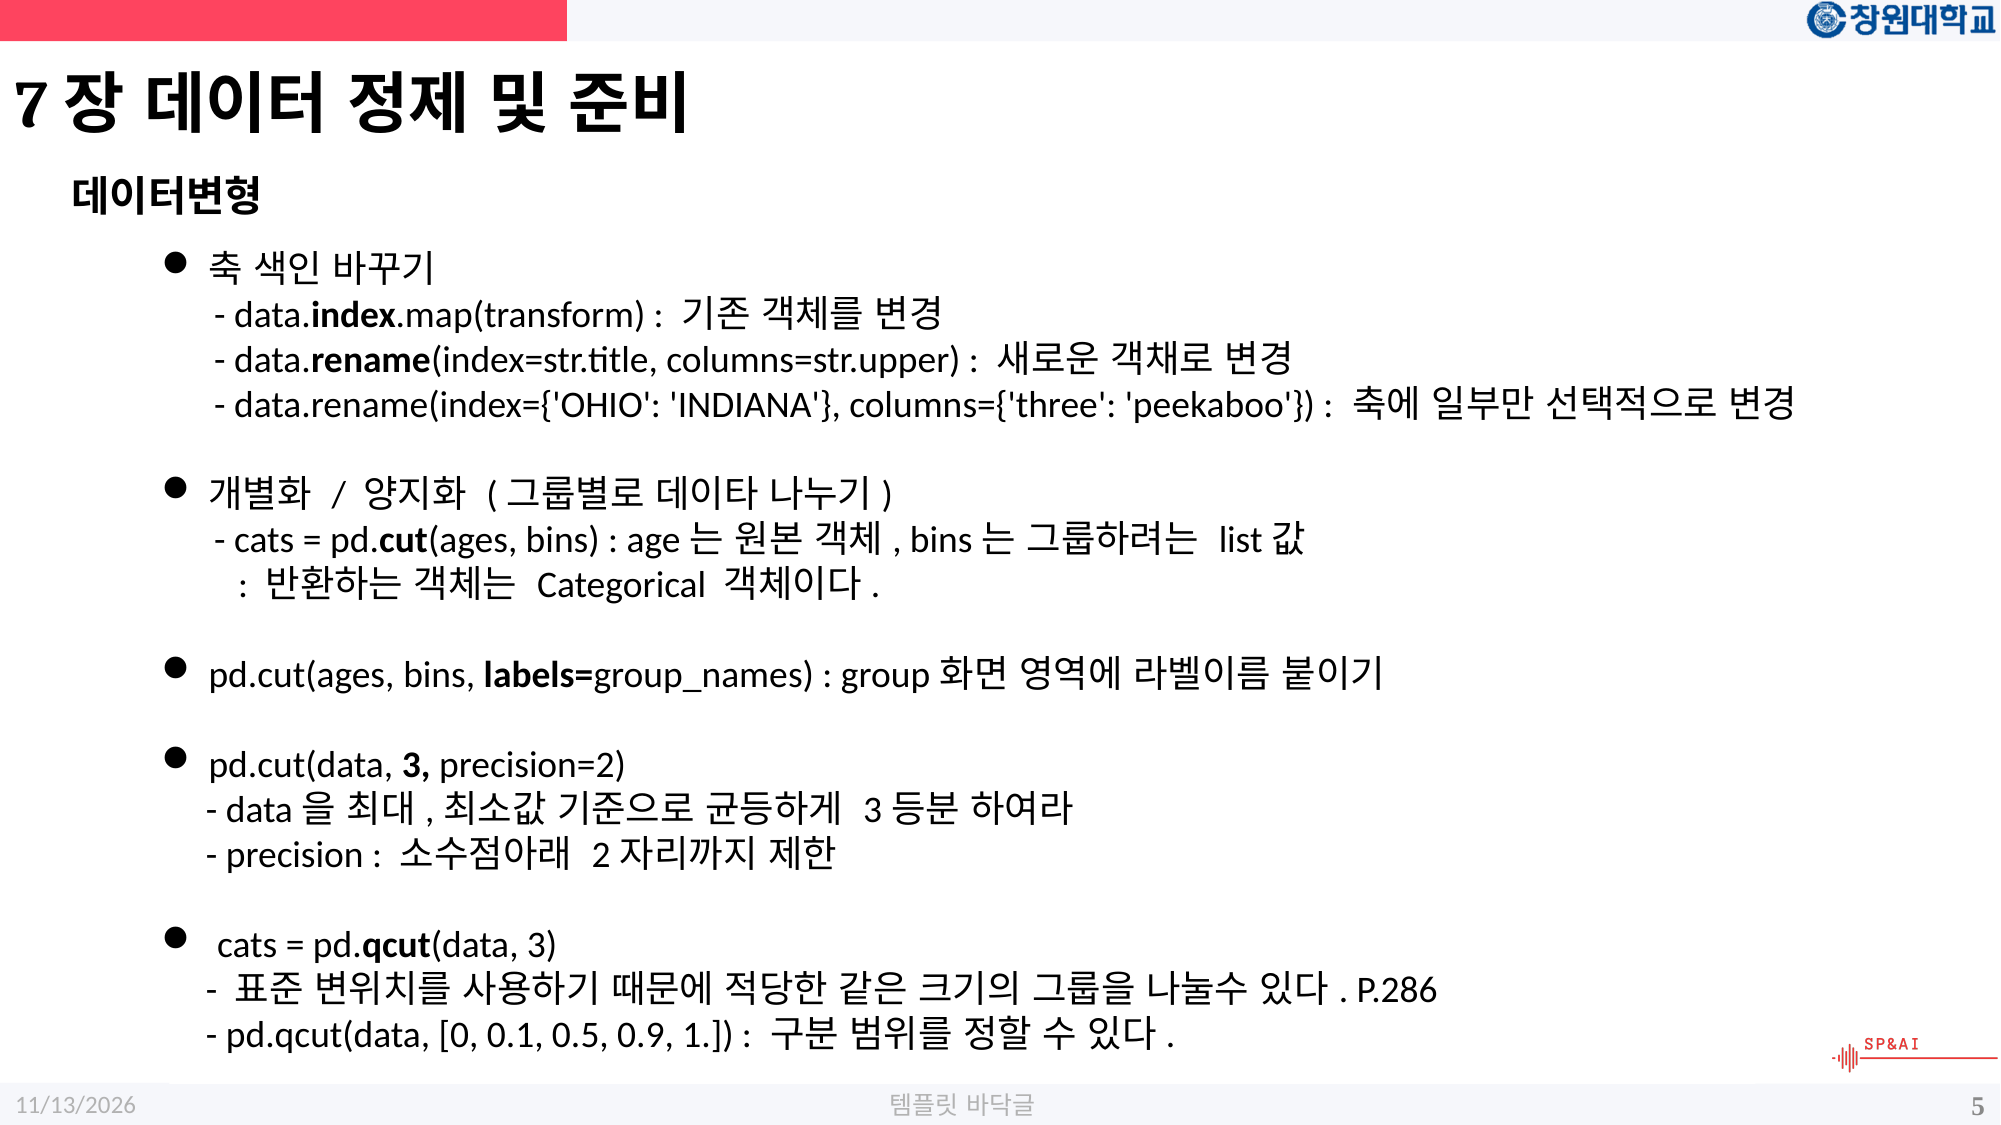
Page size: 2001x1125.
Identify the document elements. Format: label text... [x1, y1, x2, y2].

title 7장 데이터 정제 및 준비 [0, 39, 1867, 173]
text_box 데이터변형 [56, 167, 1958, 215]
footer 템플릿 바닥글 [169, 1108, 1755, 1125]
picture [1801, 0, 2000, 42]
text_box 축 색인 바꾸기 - data.index.map(transform) : 기존 객체를 변경 - data.rename(index=str.title, columns=str.upper) : 새로운 객채로 변경 - data.rename(index={'OHIO': 'INDIANA'}, columns={'three': 'peekaboo'}) : 축에 일부만 선택적으로 변경 개별화 / 양지화 (그룹별로 데이타 나누기) - cats = pd.cut(ages, bins) : age는 원본 객체, bins는 그룹하려는 list값 : 반환하는 객체는 Categorical 객체이다. pd.cut(ages, bins, labels=group_names) : group화면 영역에 라벨이름 붙이기 pd.cut(data, 3, precision=2) - data을 최대,최소값 기준으로 균등하게 3등분 하여라 - precision : 소수점아래 2자리까지 제한 cats = pd.qcut(data, 3) - 표준 변위치를 사용하기 때문에 적당한 같은 크기의 그룹을 나눌수 있다. P.286 - pd.qcut(data, [0, 0.1, 0.5, 0.9, 1.]) : 구분 범위를 정할 수 있다. [71, 237, 1942, 1108]
slide_number 5 [1755, 1083, 2000, 1125]
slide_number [0, 1082, 169, 1125]
picture [1942, 1028, 2001, 1077]
